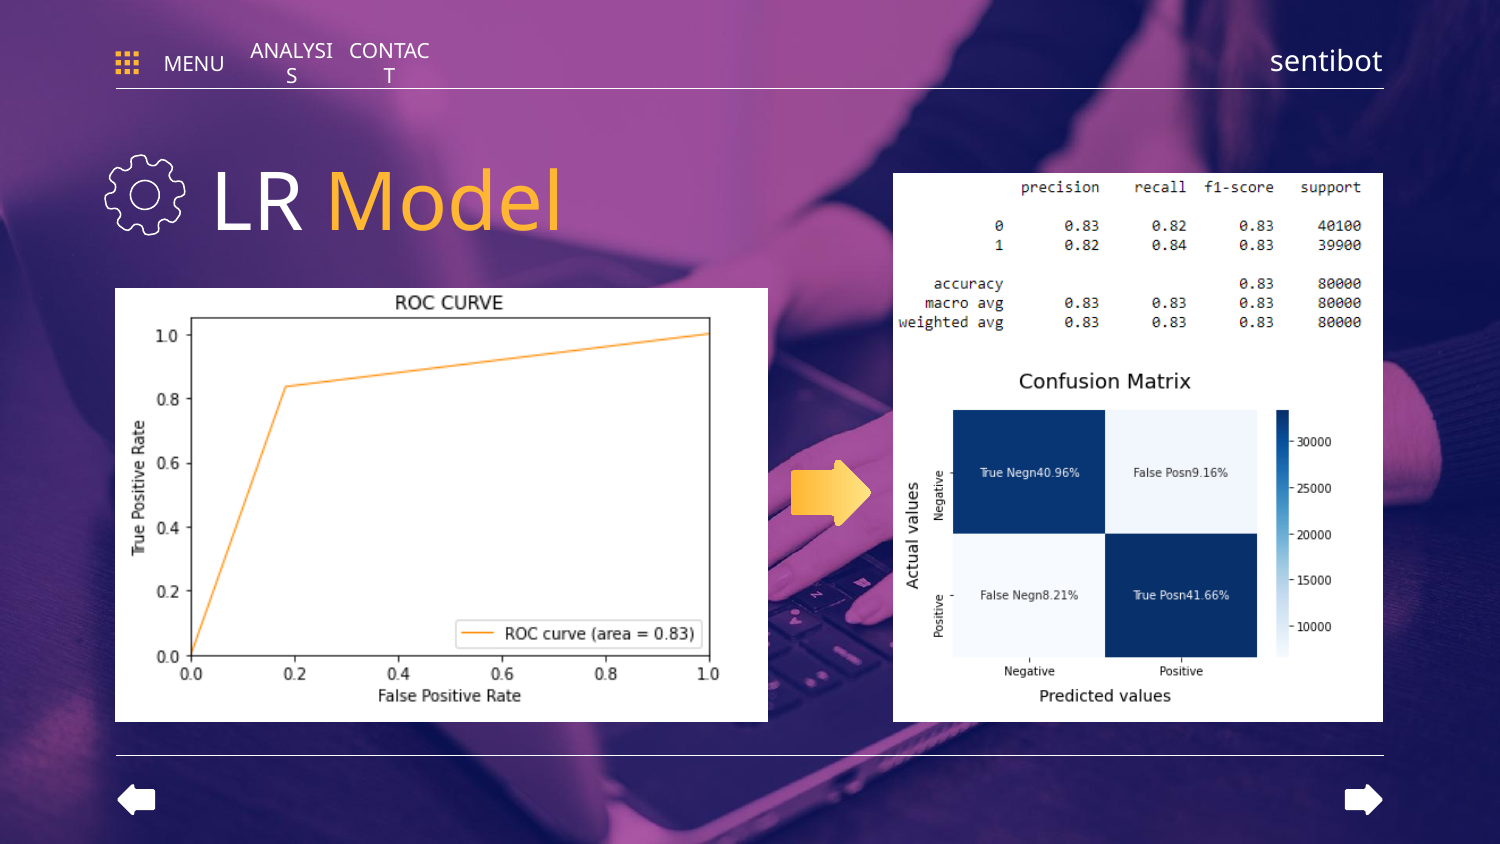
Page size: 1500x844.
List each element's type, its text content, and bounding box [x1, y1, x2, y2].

title LR Model [195, 133, 881, 252]
text_box ANALYSIS [248, 45, 335, 81]
text_box [117, 784, 156, 816]
picture [0, 0, 1500, 844]
text_box [1344, 784, 1383, 816]
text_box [115, 50, 139, 75]
text_box [109, 45, 145, 81]
text_box [105, 155, 185, 235]
text_box [791, 459, 872, 526]
text_box MENU [151, 45, 237, 81]
text_box sentibot [1158, 34, 1383, 85]
text_box CONTACT [346, 45, 433, 81]
